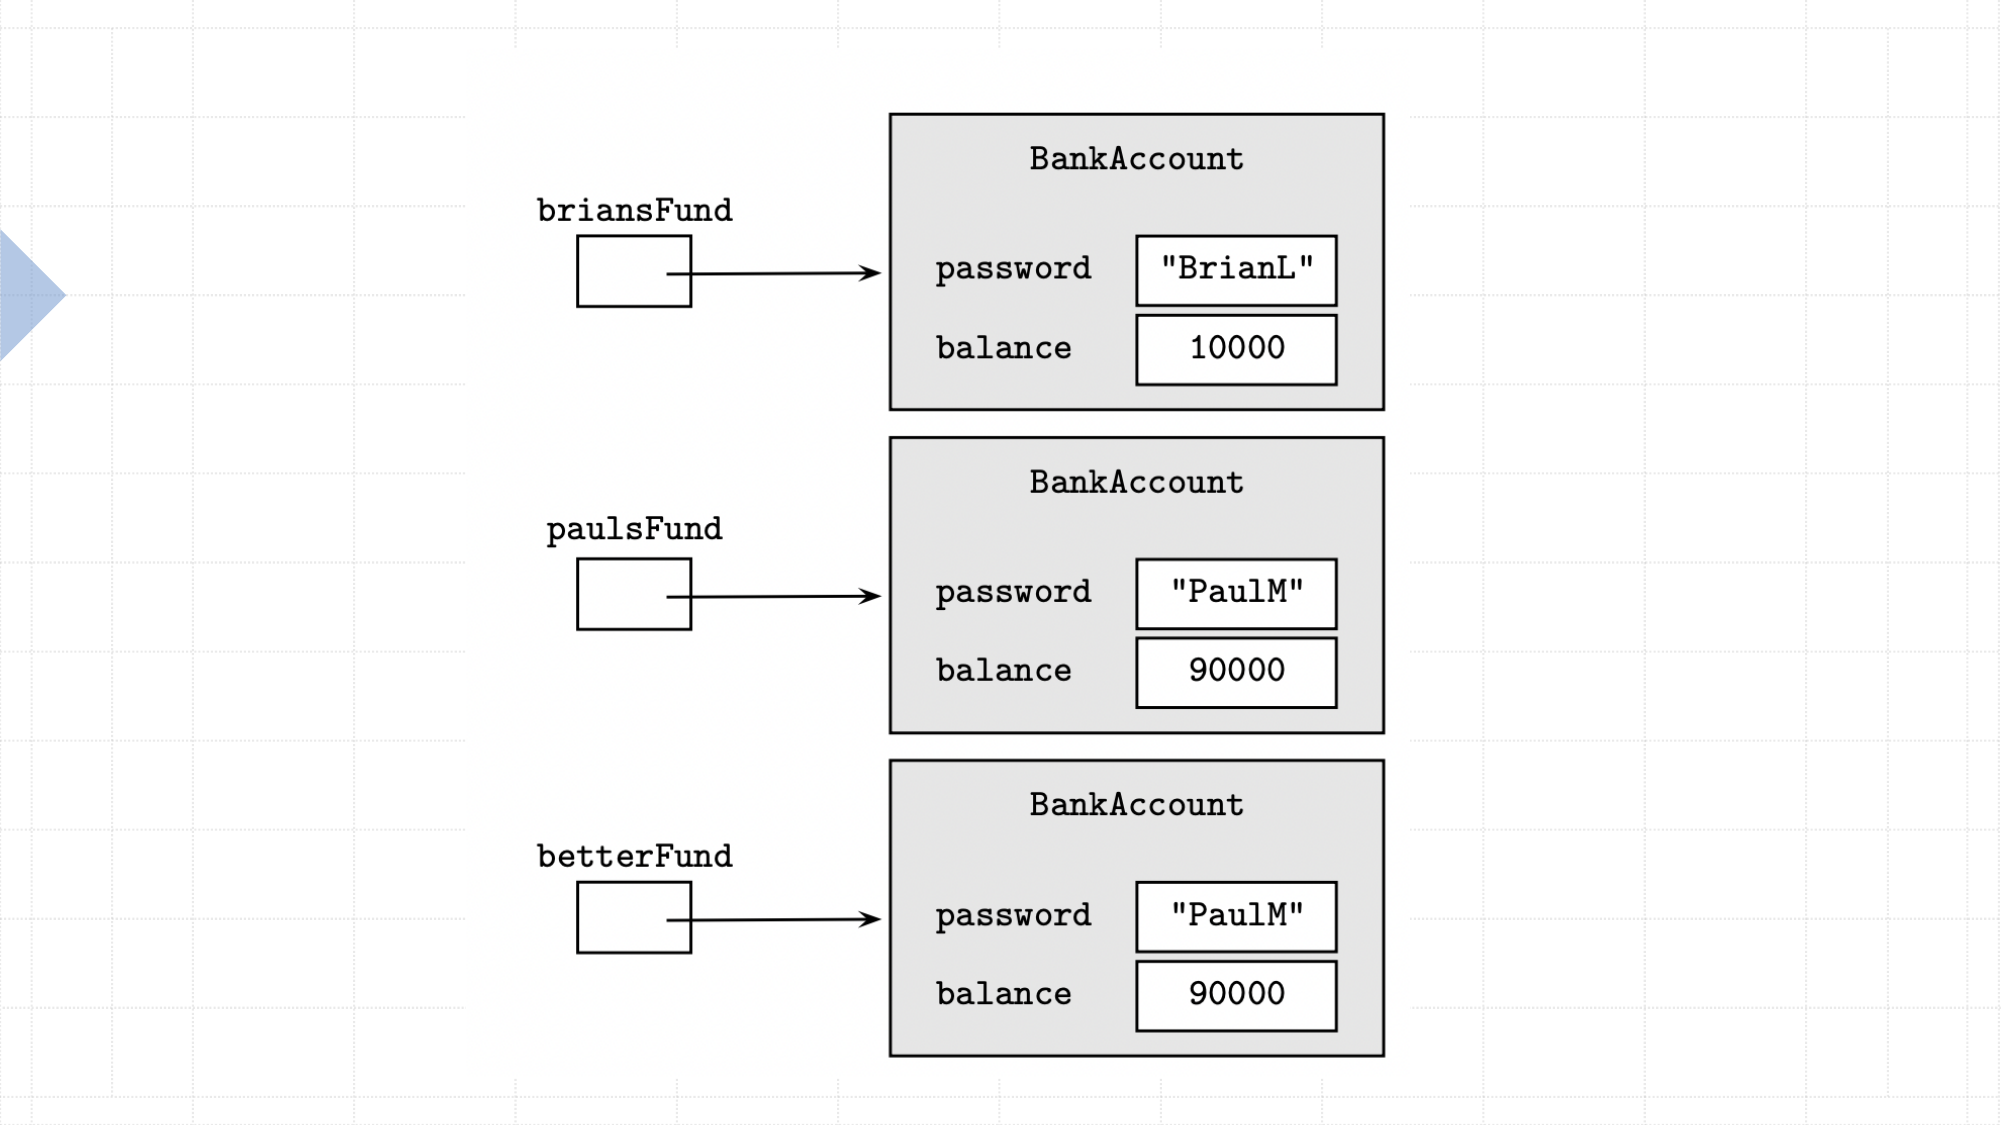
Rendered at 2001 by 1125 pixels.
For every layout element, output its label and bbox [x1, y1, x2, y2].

list [466, 48, 1410, 1077]
